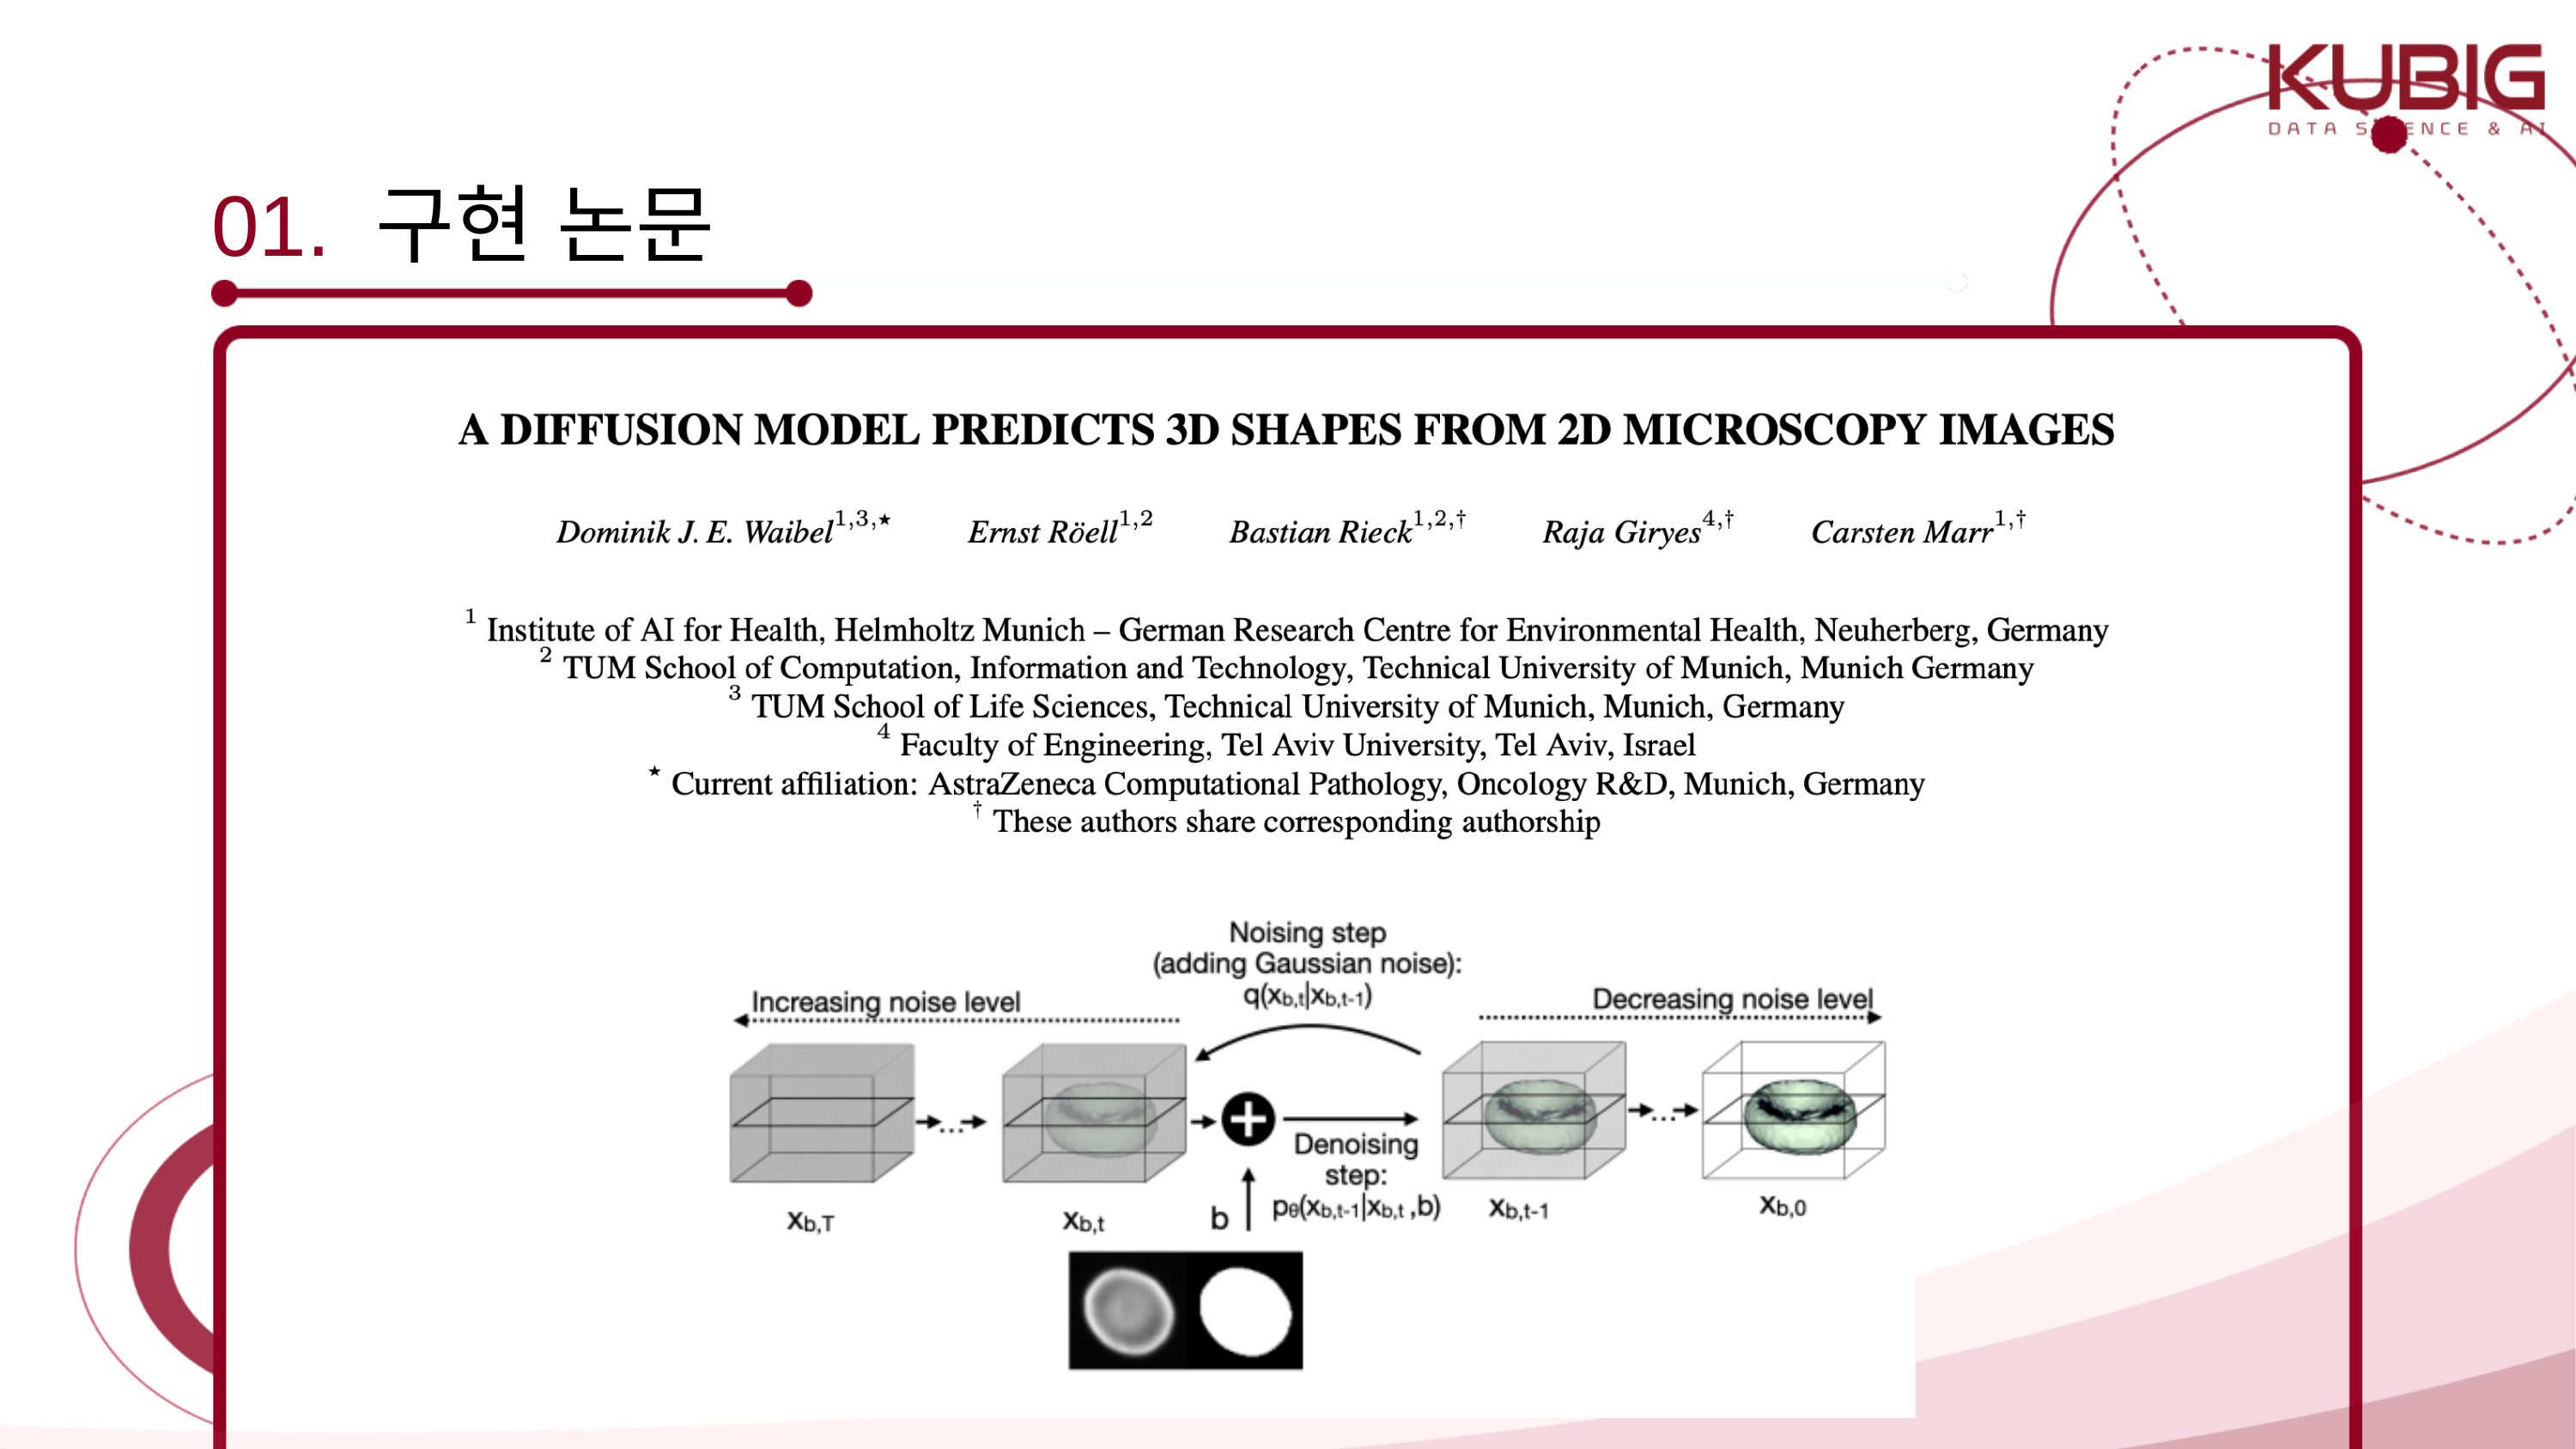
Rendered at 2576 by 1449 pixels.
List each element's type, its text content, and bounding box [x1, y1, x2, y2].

picture [0, 0, 2576, 1449]
text_box 01. 구현 논문 [198, 164, 1273, 281]
picture [210, 273, 1968, 308]
